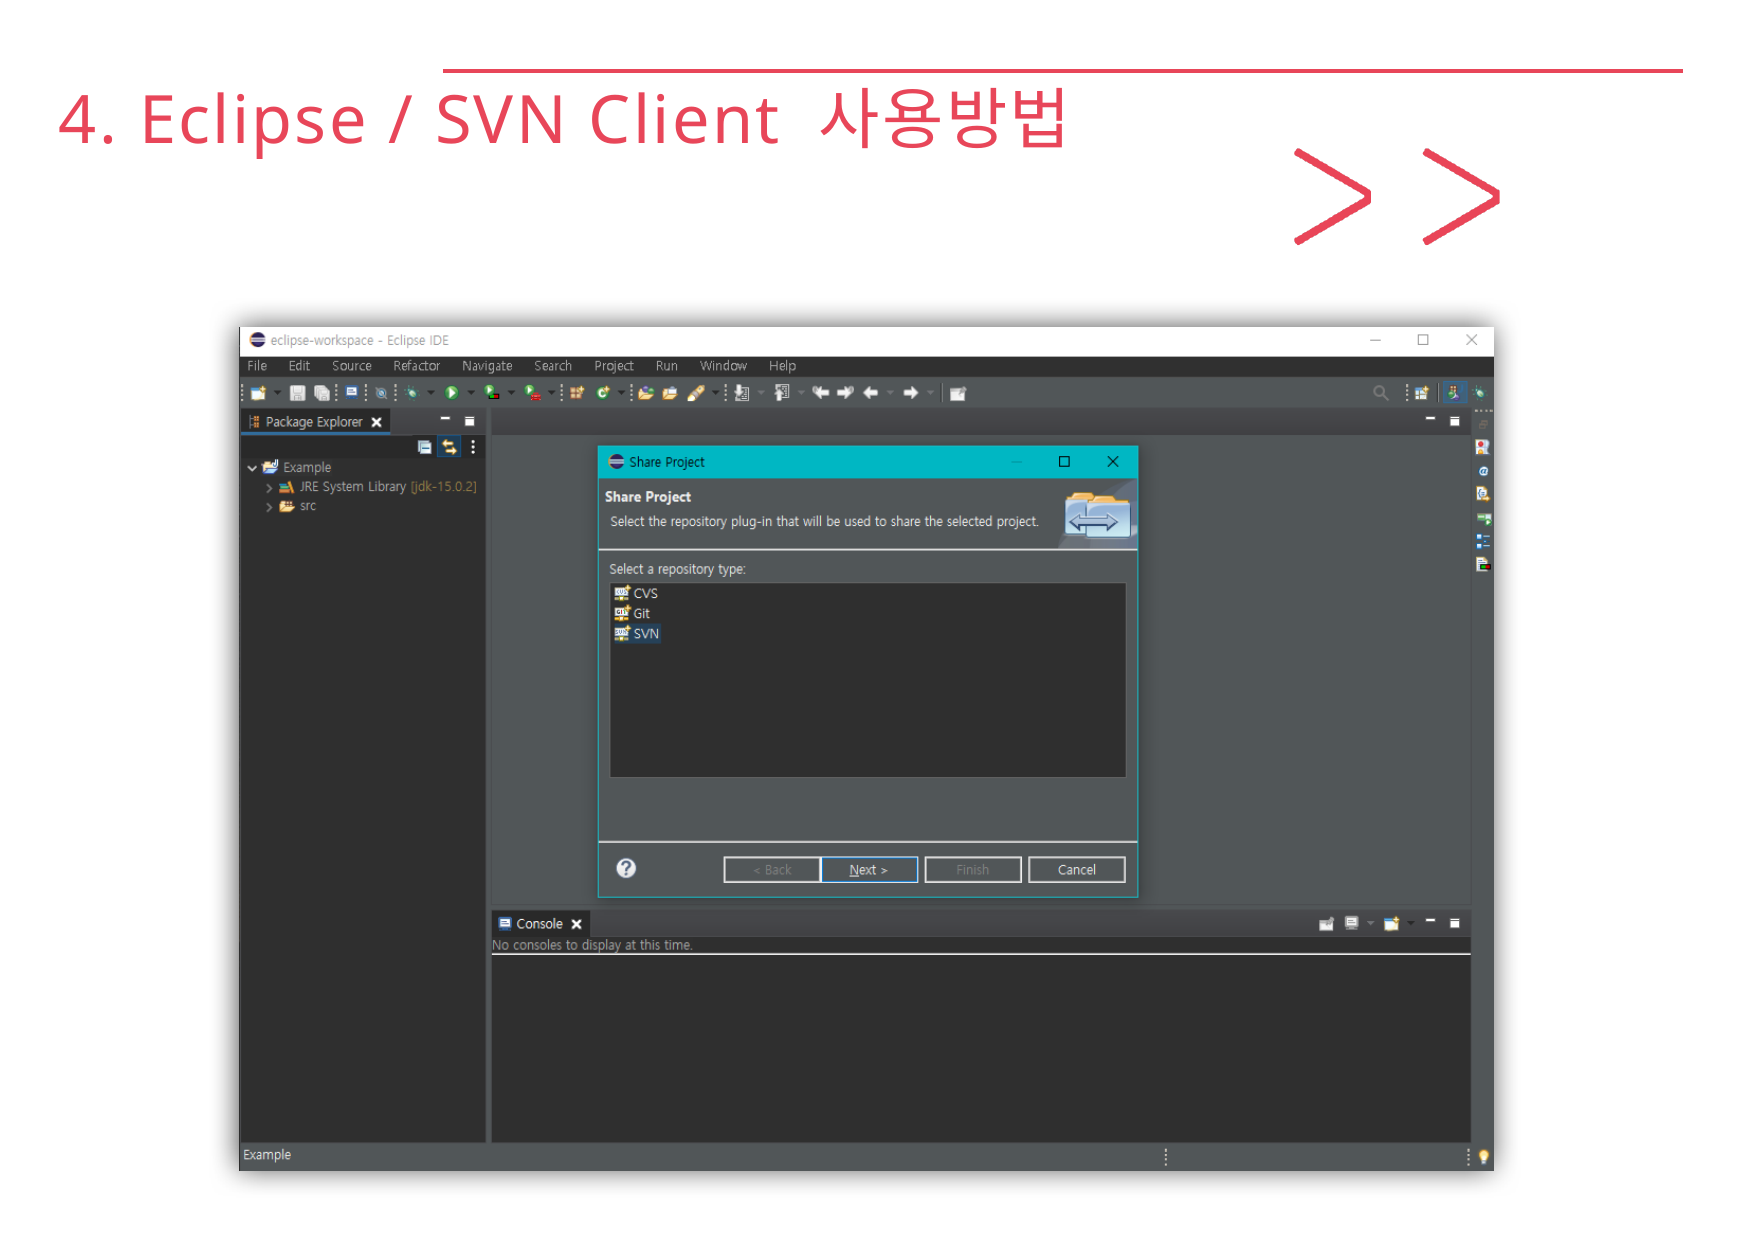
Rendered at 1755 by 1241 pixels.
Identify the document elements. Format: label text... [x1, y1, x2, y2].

picture [238, 327, 1494, 1171]
picture [1291, 128, 1504, 261]
title 4. Eclipse / SVN Client 사용방법 [59, 64, 1291, 591]
